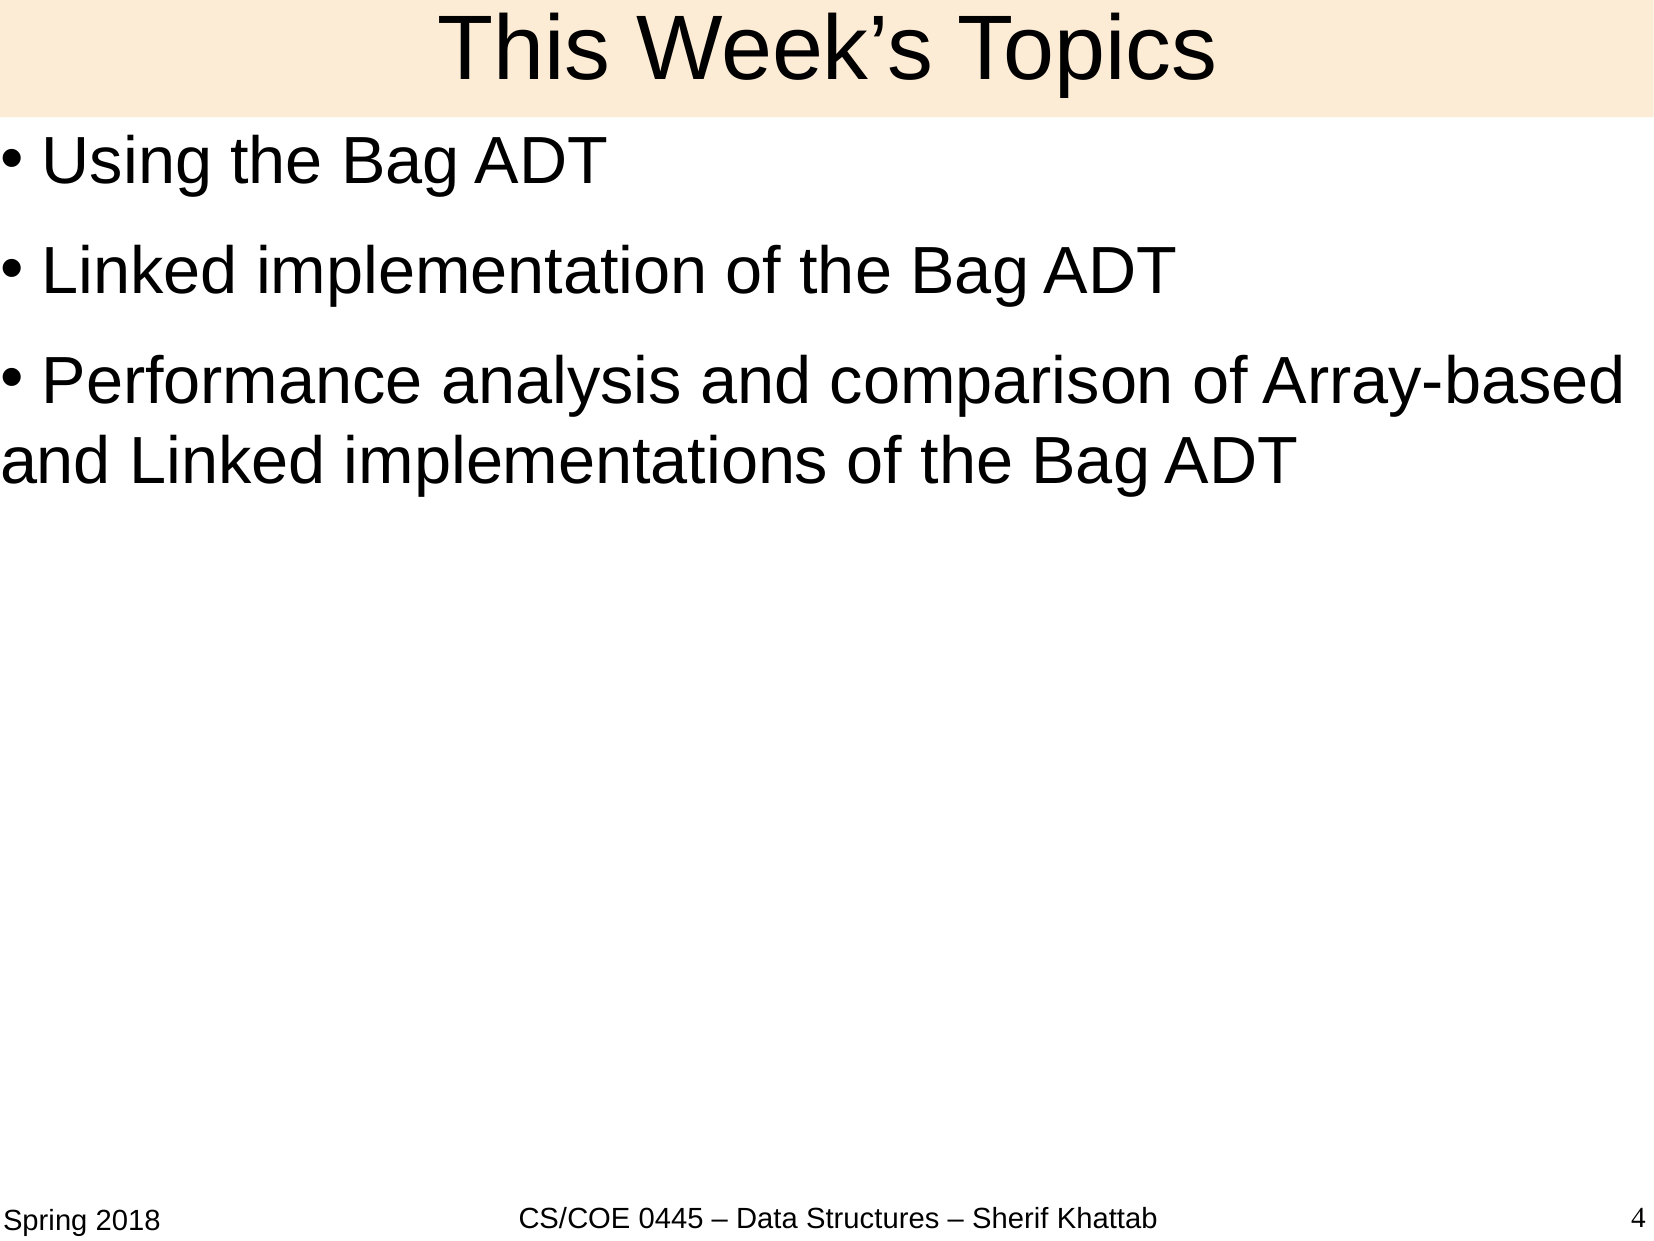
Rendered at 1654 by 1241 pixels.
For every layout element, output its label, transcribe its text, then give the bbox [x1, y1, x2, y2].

slide_number 4 [1265, 1200, 1647, 1241]
list Using the Bag ADT Linked implementation of the Bag ADT Performance analysis and comparison of Array-based and Linked implementations of the Bag ADT [0, 117, 1654, 1195]
footer CS/COE 0445 – Data Structures – Sherif Khattab [460, 1201, 1217, 1241]
title This Week’s Topics [0, 0, 1654, 117]
slide_number Spring 2018 [2, 1206, 384, 1241]
